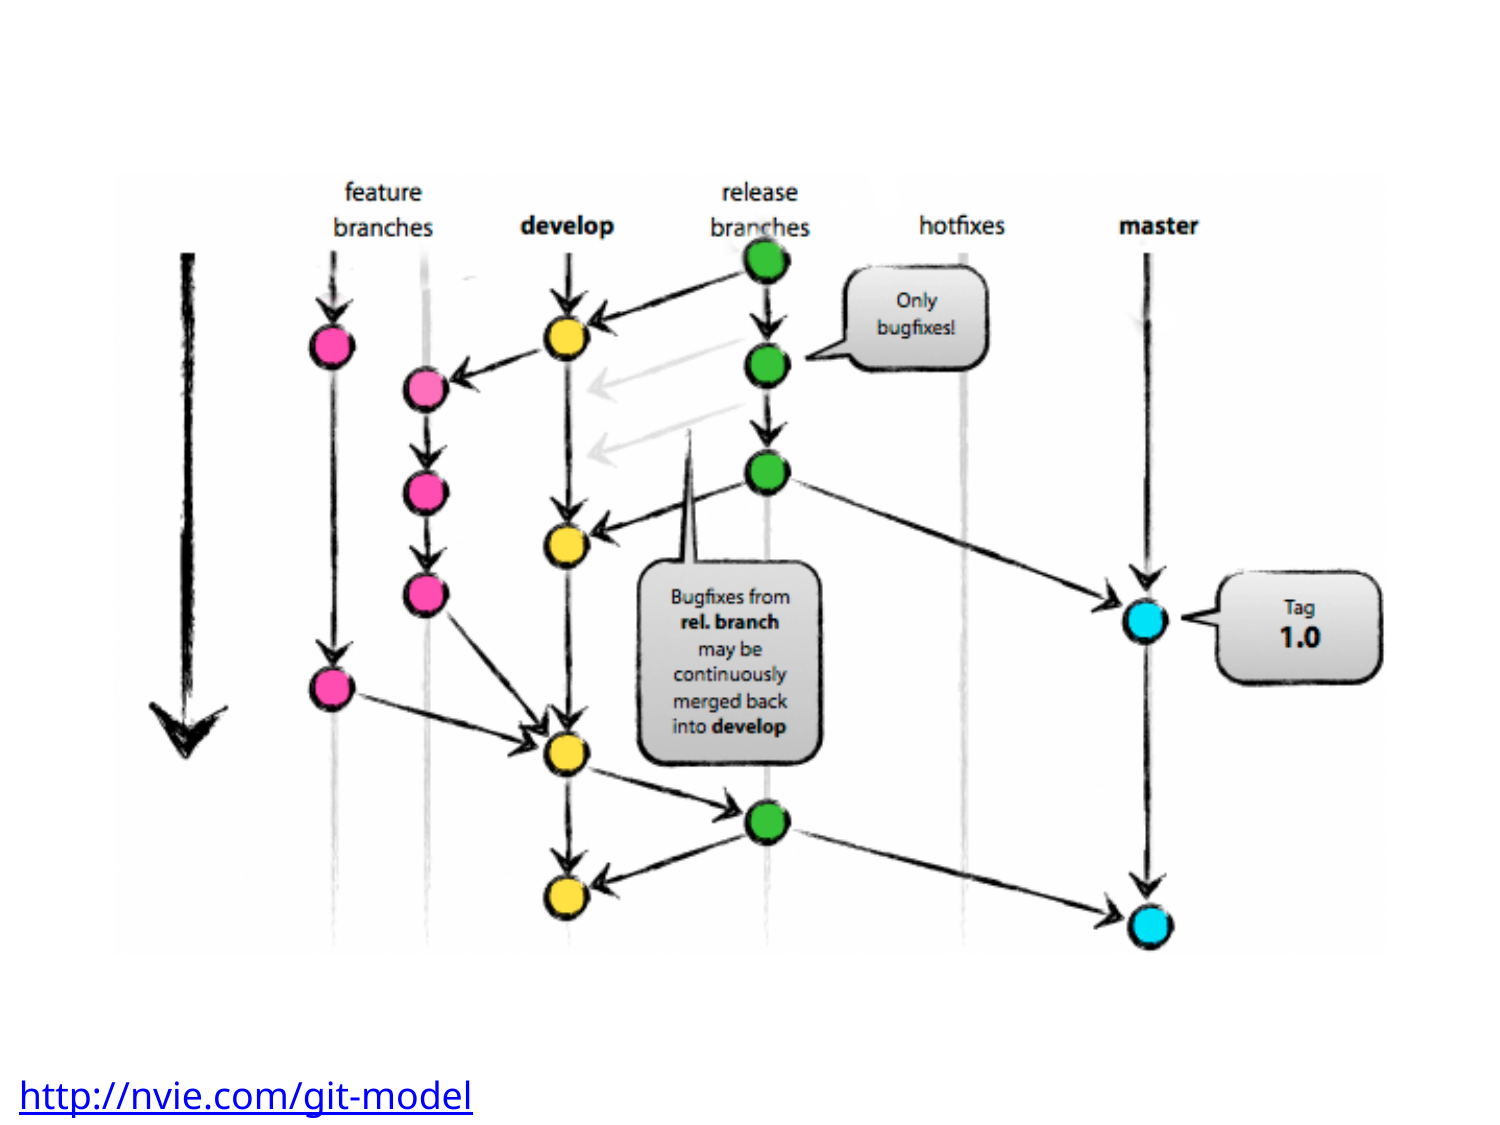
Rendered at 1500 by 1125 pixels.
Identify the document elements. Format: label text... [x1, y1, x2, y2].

text_box http://nvie.com/git-model [4, 1064, 489, 1125]
picture [114, 170, 1386, 955]
